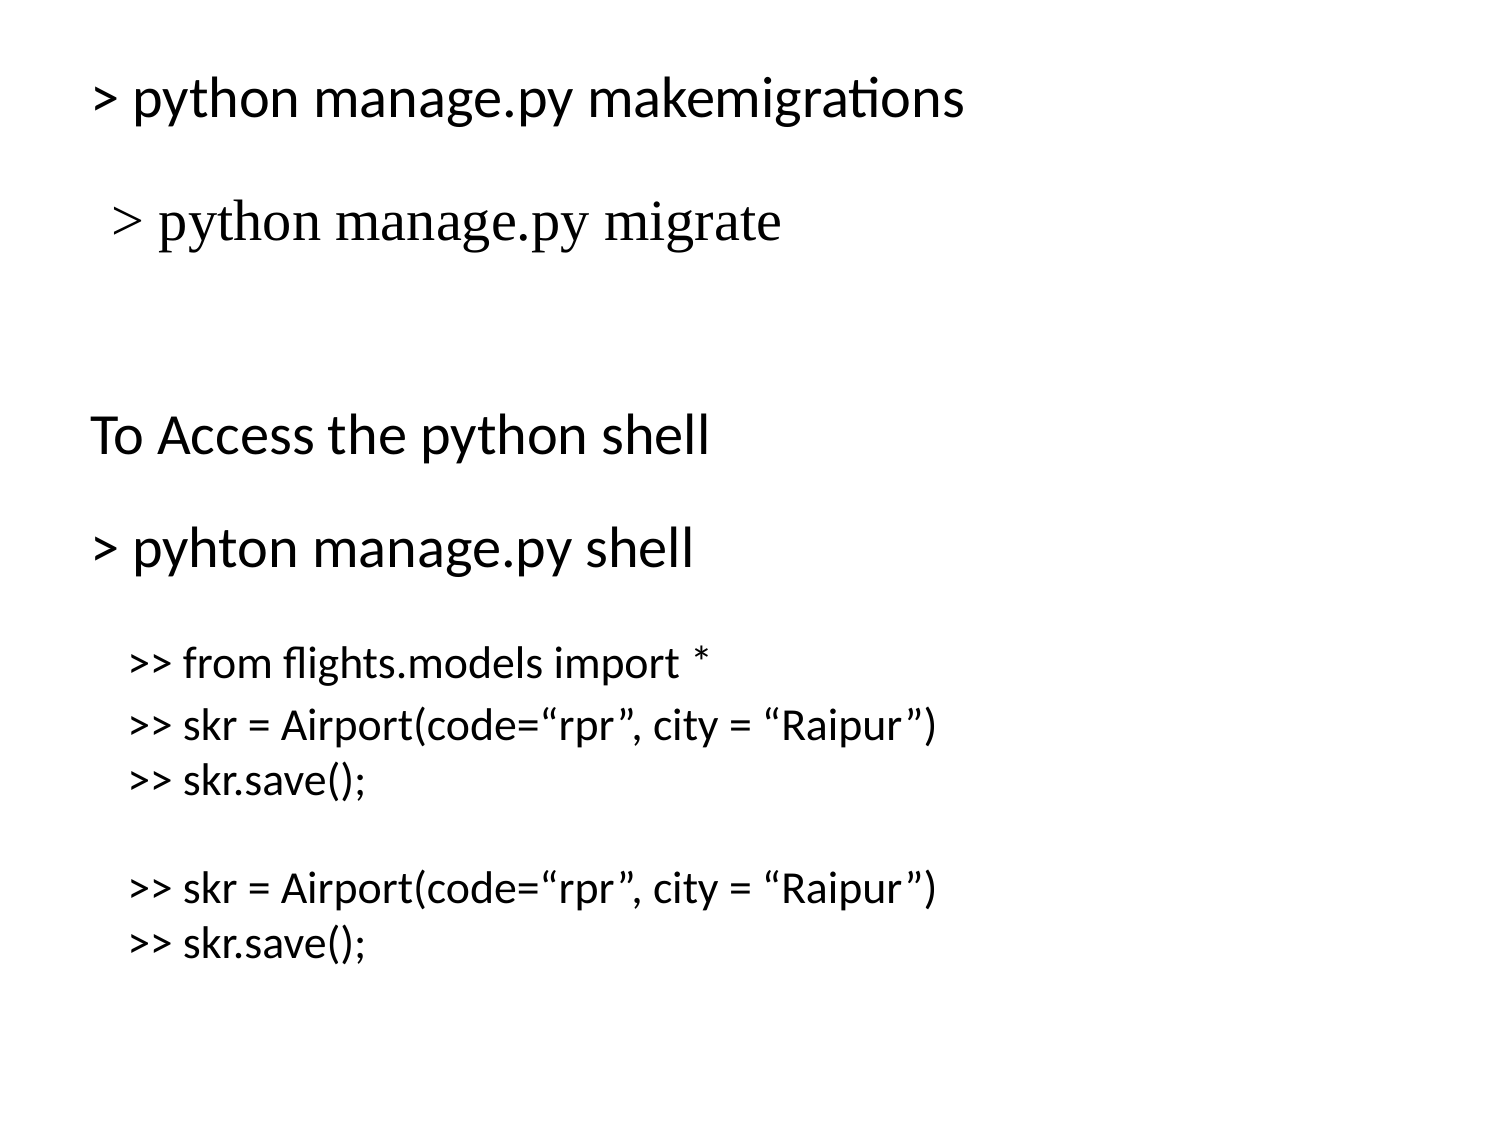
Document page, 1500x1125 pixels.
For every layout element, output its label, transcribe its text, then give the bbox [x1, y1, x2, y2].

text_box >> skr = Airport(code=“rpr”, city = “Raipur”) >> skr.save(); [112, 687, 1000, 813]
text_box > pyhton manage.py shell [74, 499, 1425, 588]
text_box > python manage.py makemigrations [74, 49, 1425, 138]
text_box To Access the python shell [74, 387, 1425, 475]
text_box >> skr = Airport(code=“rpr”, city = “Raipur”) >> skr.save(); [112, 849, 1000, 975]
text_box > python manage.py migrate [82, 174, 798, 260]
text_box >> from flights.models import * [112, 624, 1000, 687]
